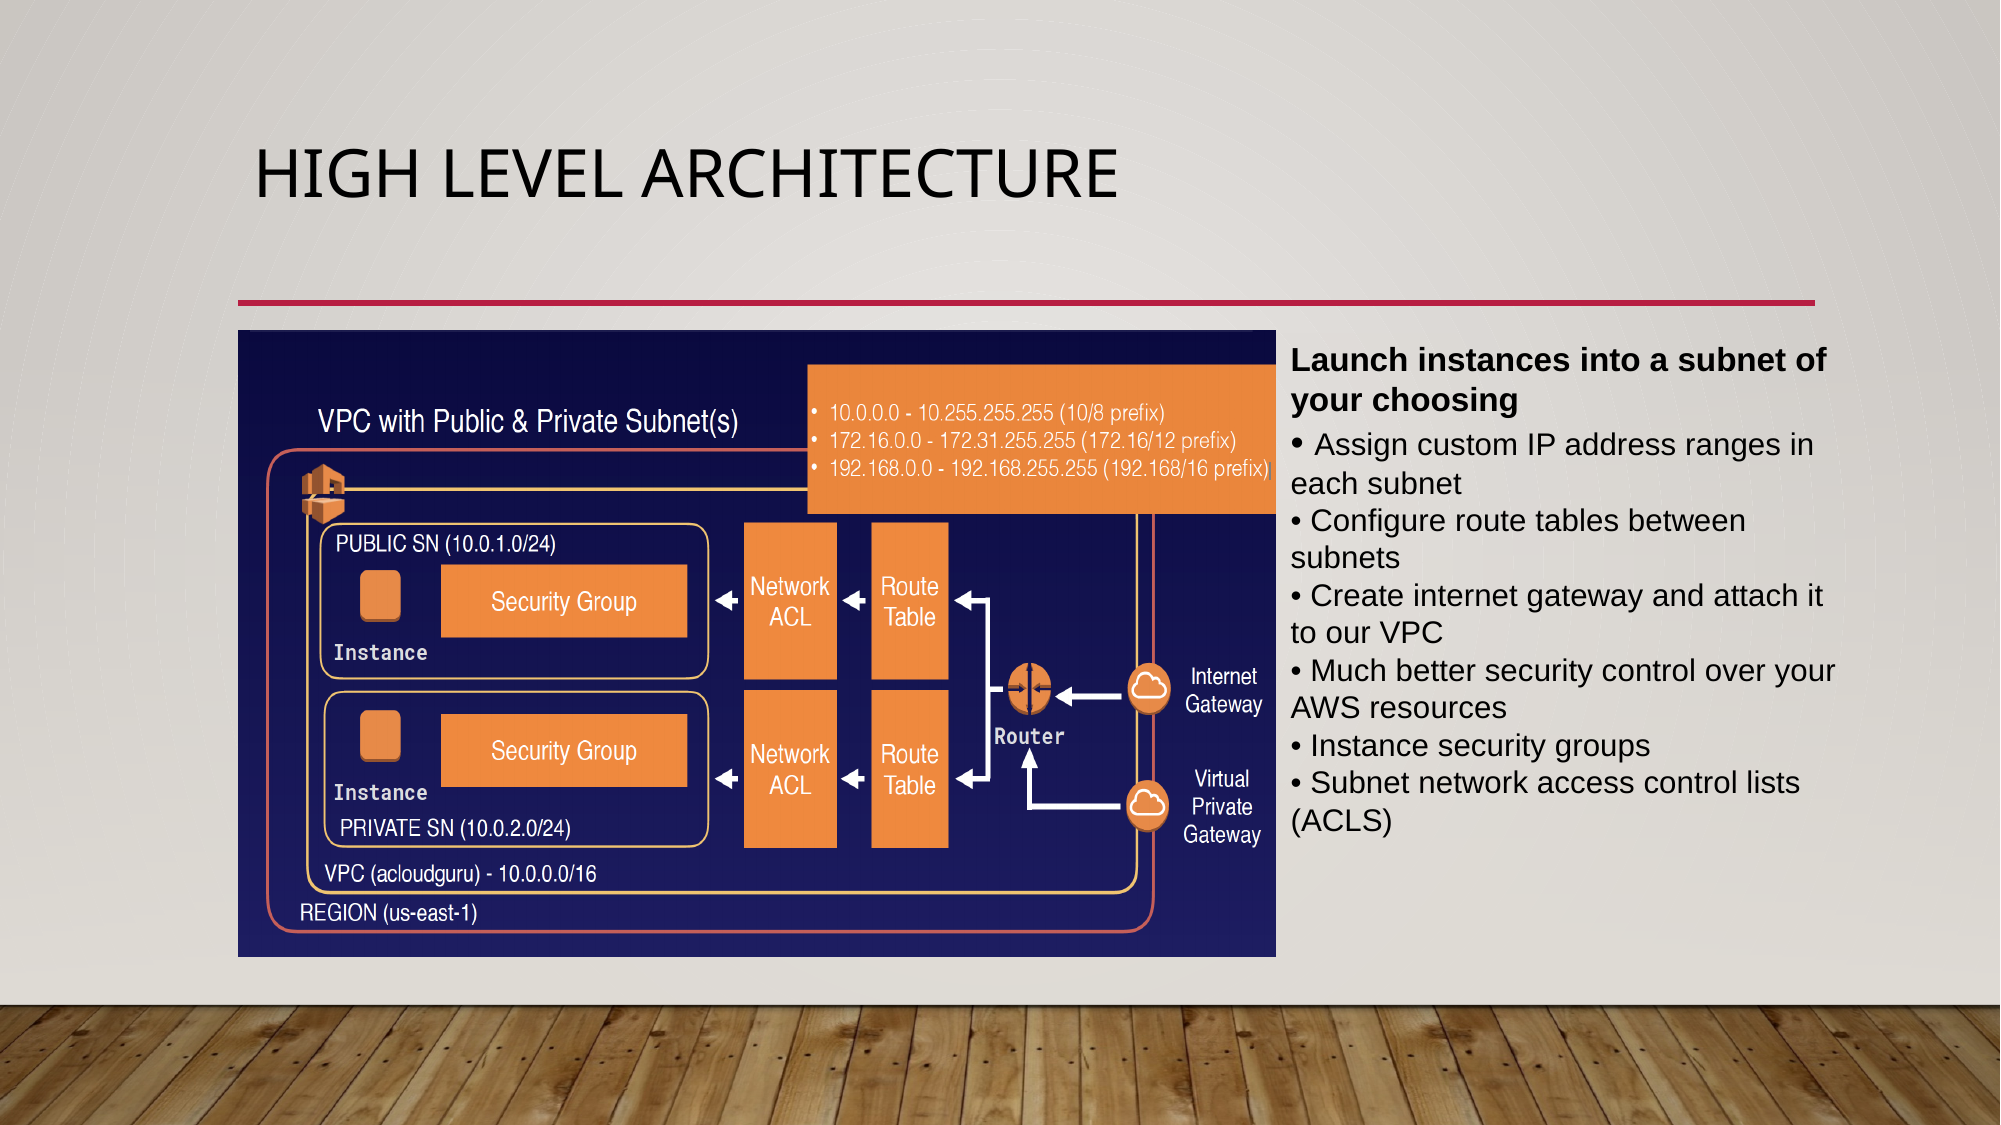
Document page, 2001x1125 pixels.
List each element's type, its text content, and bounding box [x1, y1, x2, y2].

text_box Launch instances into a subnet of your choosing • Assign custom IP address ranges in each subnet • Configure route tables between subnets • Create internet gateway and attach it to our VPC • Much better security control over your AWS resources • Instance security groups • Subnet network access control lists (ACLS) [1277, 330, 1873, 845]
title High LEVEL Architecture [238, 131, 1814, 305]
picture [0, 1005, 2000, 1125]
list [238, 330, 1277, 957]
